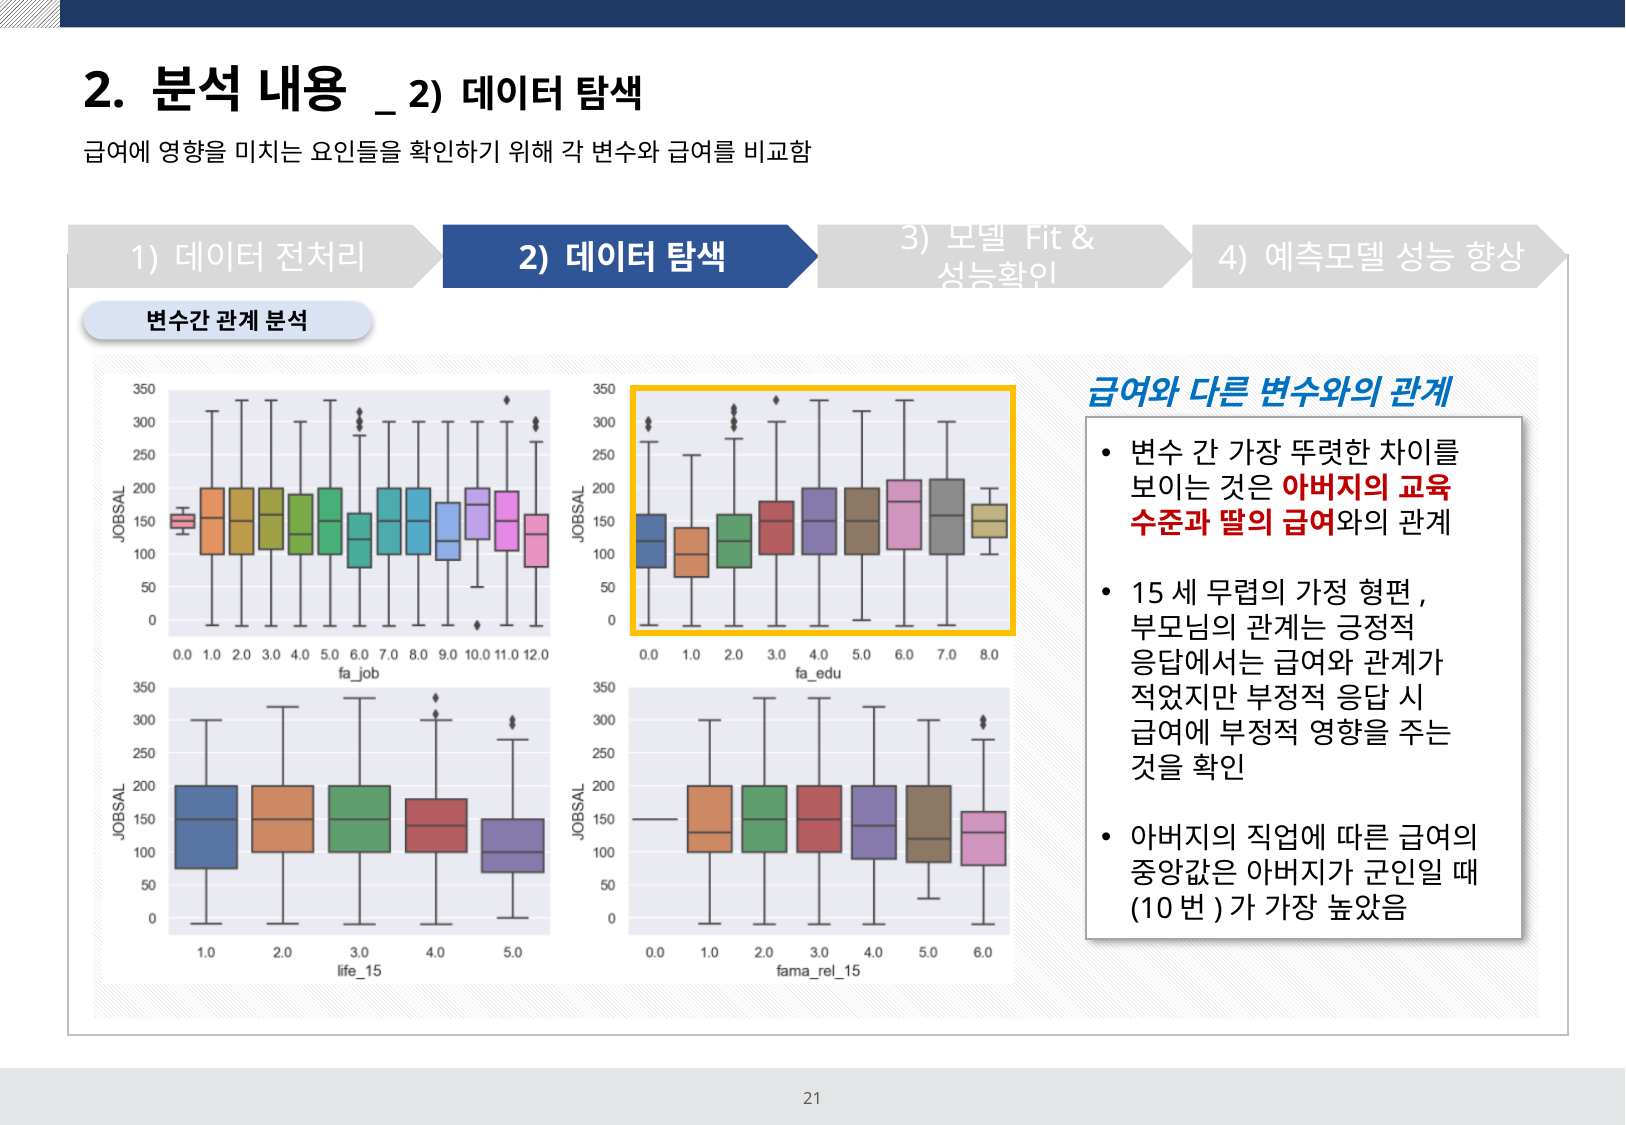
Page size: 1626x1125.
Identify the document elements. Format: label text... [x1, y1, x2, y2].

text_box 변수간 관계 분석 [82, 300, 374, 341]
list 급여에 영향을 미치는 요인들을 확인하기 위해 각 변수와 급여를 비교함 [68, 137, 1569, 224]
text_box [67, 254, 1569, 1036]
text_box 변수 간 가장 뚜렷한 차이를 보이는 것은 아버지의 교육 수준과 딸의 급여와의 관계 15세 무렵의 가정 형편, 부모님의 관계는 긍정적 응답에서는 급여와 관계가 적었지만 부정적 응답 시 급여에 부정적 영향을 주는 것을 확인 아버지의 직업에 따른 급여의 중앙값은 아버지가 군인일 때 (10번)가 가장 높았음 [1085, 416, 1523, 940]
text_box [68, 224, 1569, 288]
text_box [102, 374, 1014, 984]
text_box 급여와 다른 변수와의 관계 [1071, 363, 1464, 419]
title 2. 분석 내용 _ 2) 데이터 탐색 [68, 44, 1569, 137]
